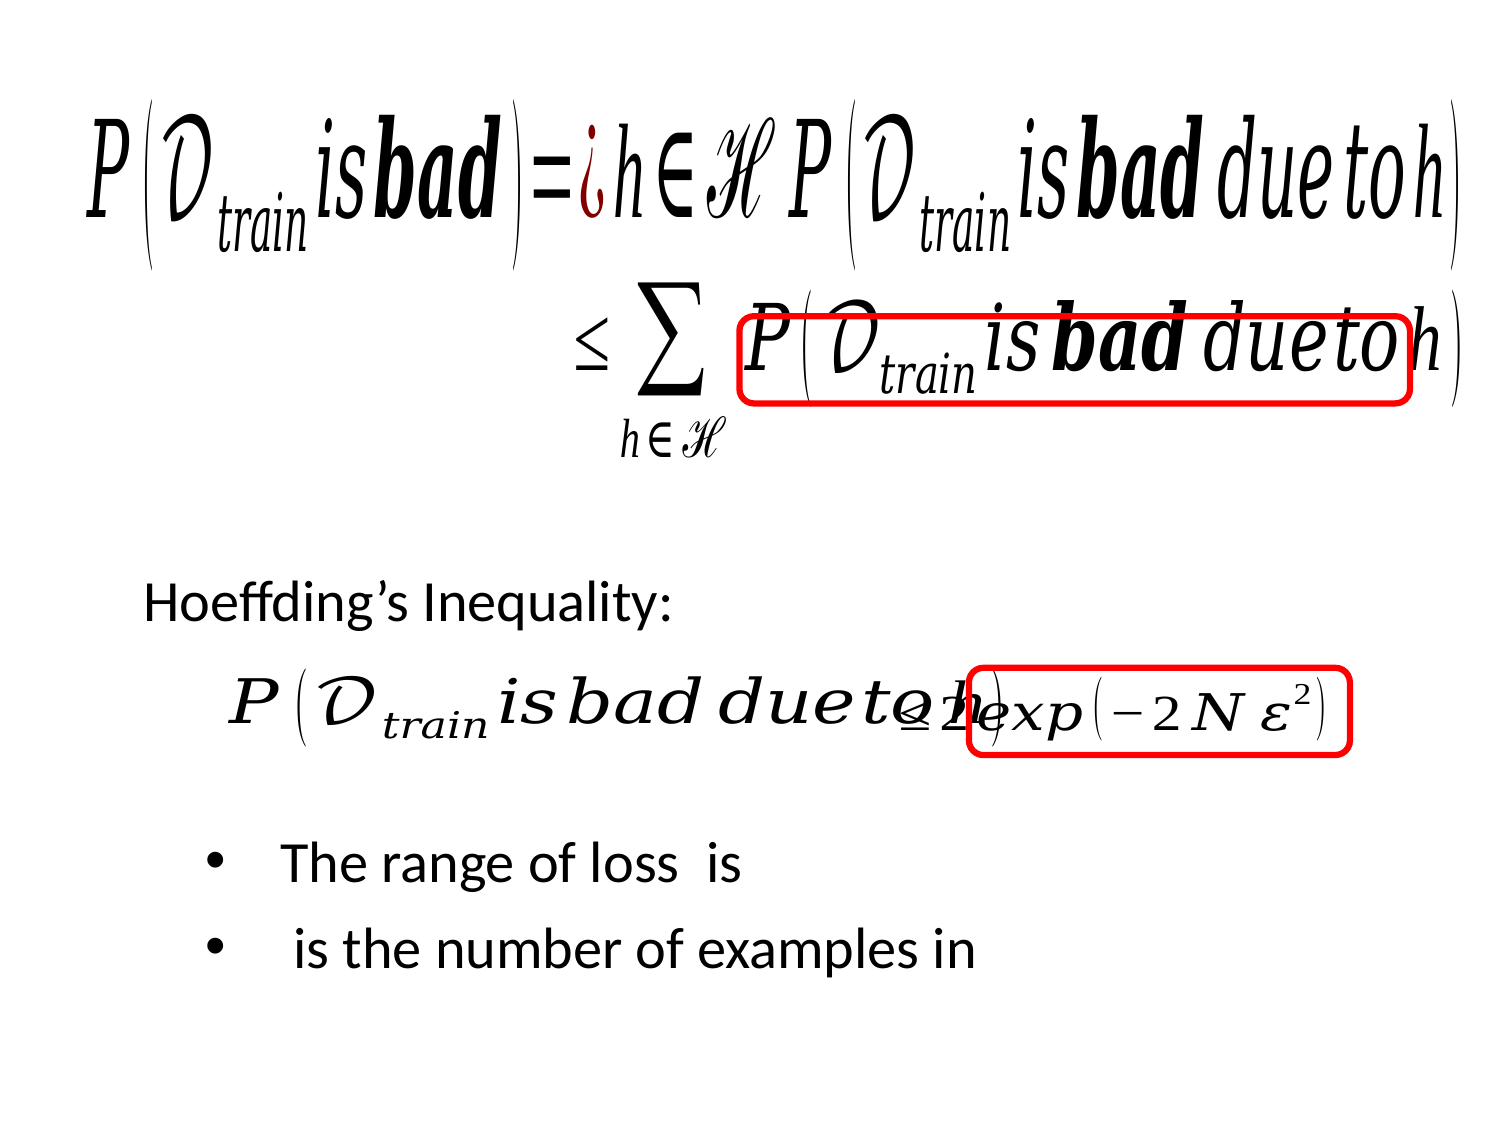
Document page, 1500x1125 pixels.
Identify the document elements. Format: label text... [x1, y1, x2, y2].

text_box Hoeffding’s Inequality: [129, 555, 1019, 641]
text_box [967, 666, 1351, 757]
text_box [738, 315, 1412, 405]
